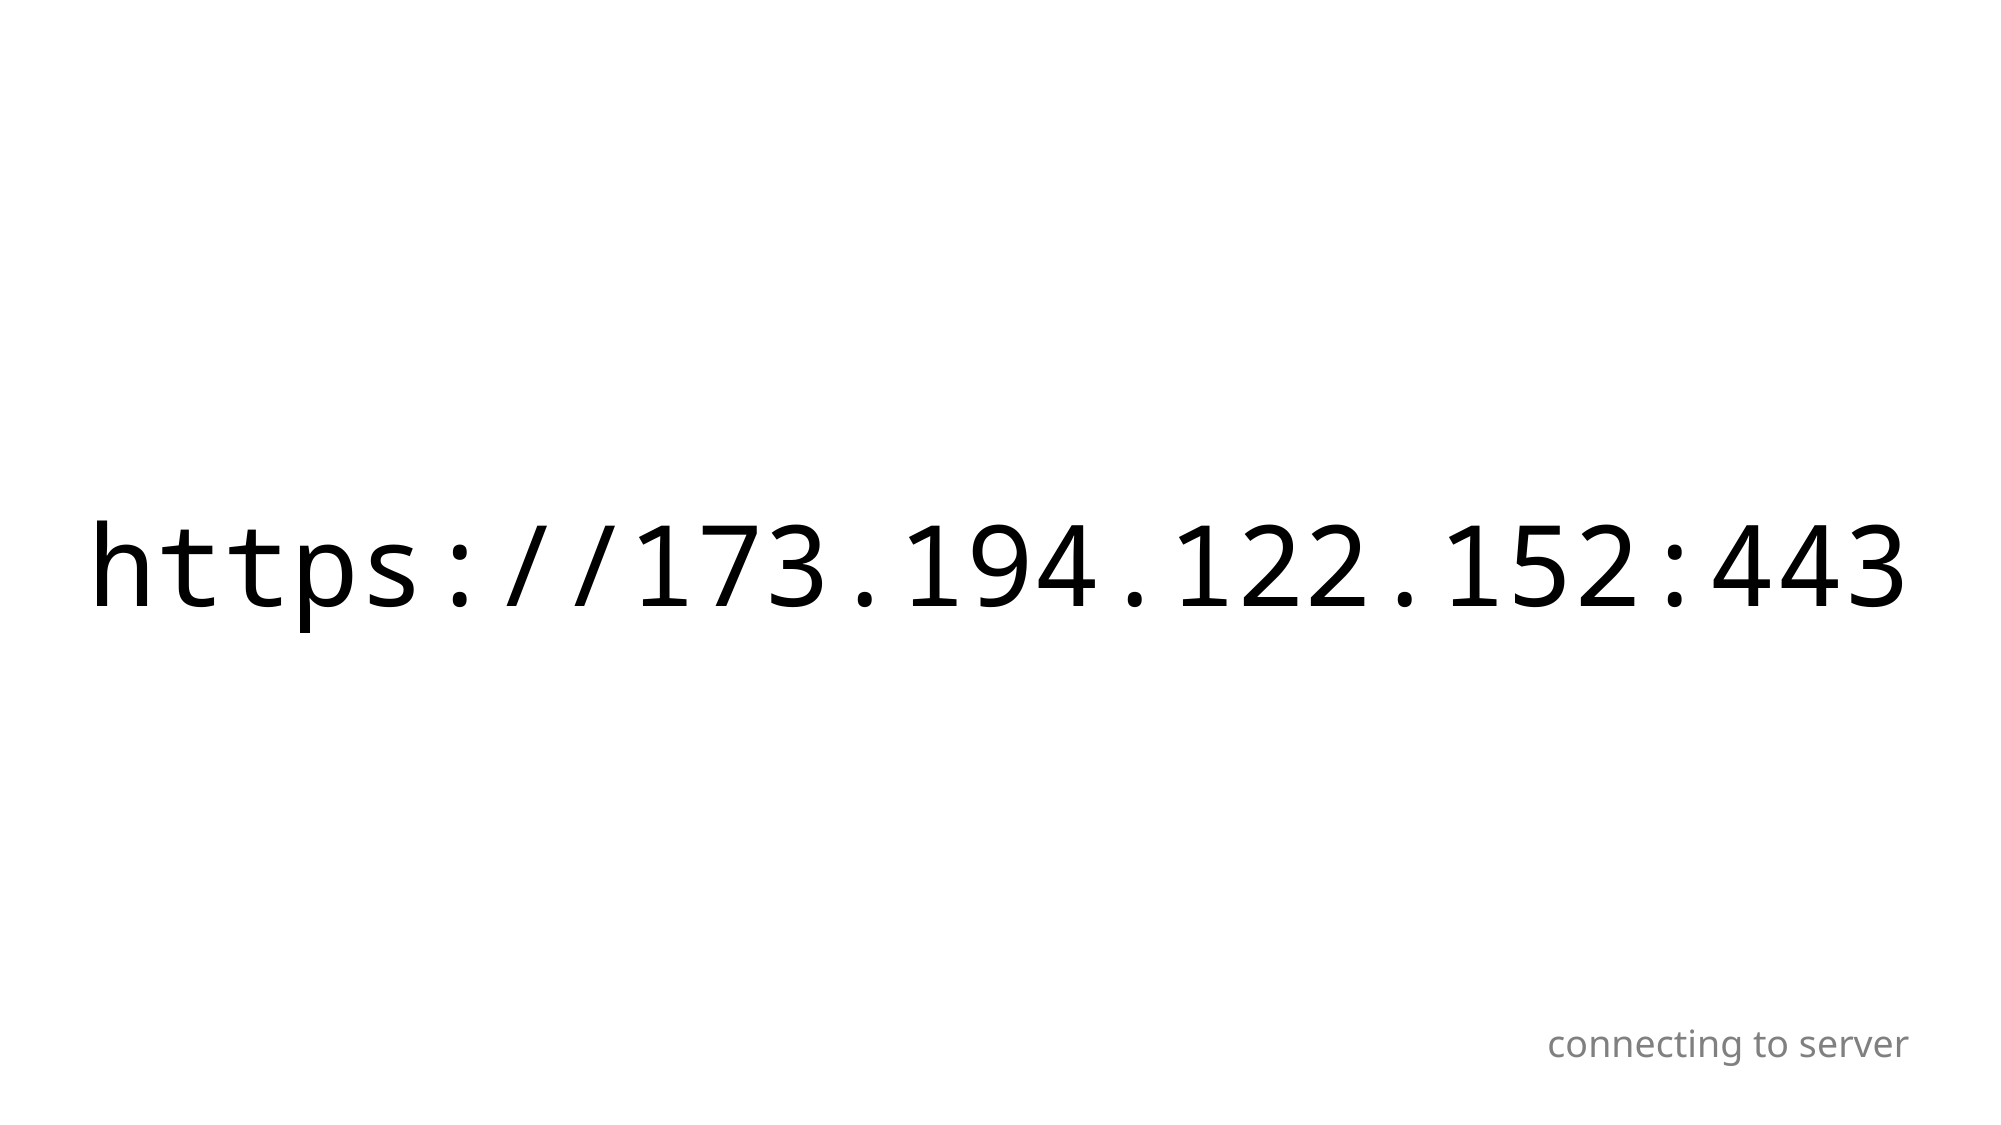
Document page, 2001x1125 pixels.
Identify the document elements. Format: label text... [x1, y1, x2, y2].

list connecting to server [75, 1017, 1925, 1081]
text_box https://173.194.122.152:443 [51, 486, 1949, 637]
